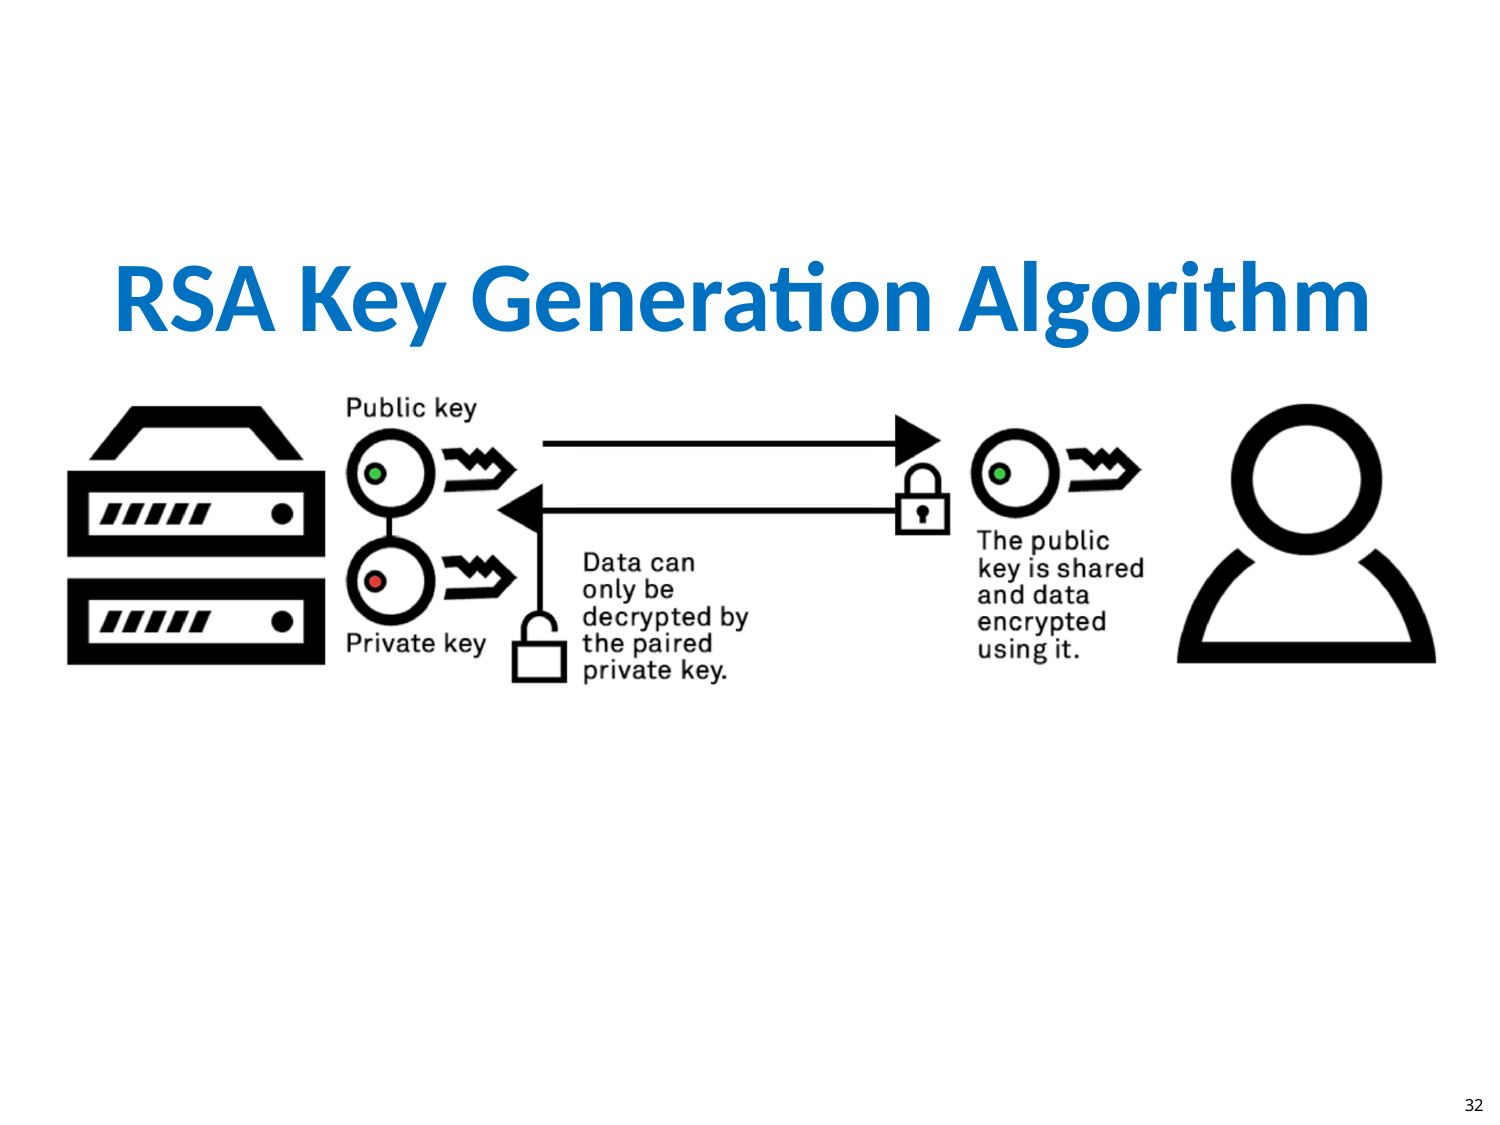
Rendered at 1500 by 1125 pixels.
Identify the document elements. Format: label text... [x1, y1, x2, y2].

title RSA Key Generation Algorithm [24, 237, 1463, 347]
picture [62, 387, 1438, 687]
slide_number 32 [1449, 1087, 1500, 1124]
